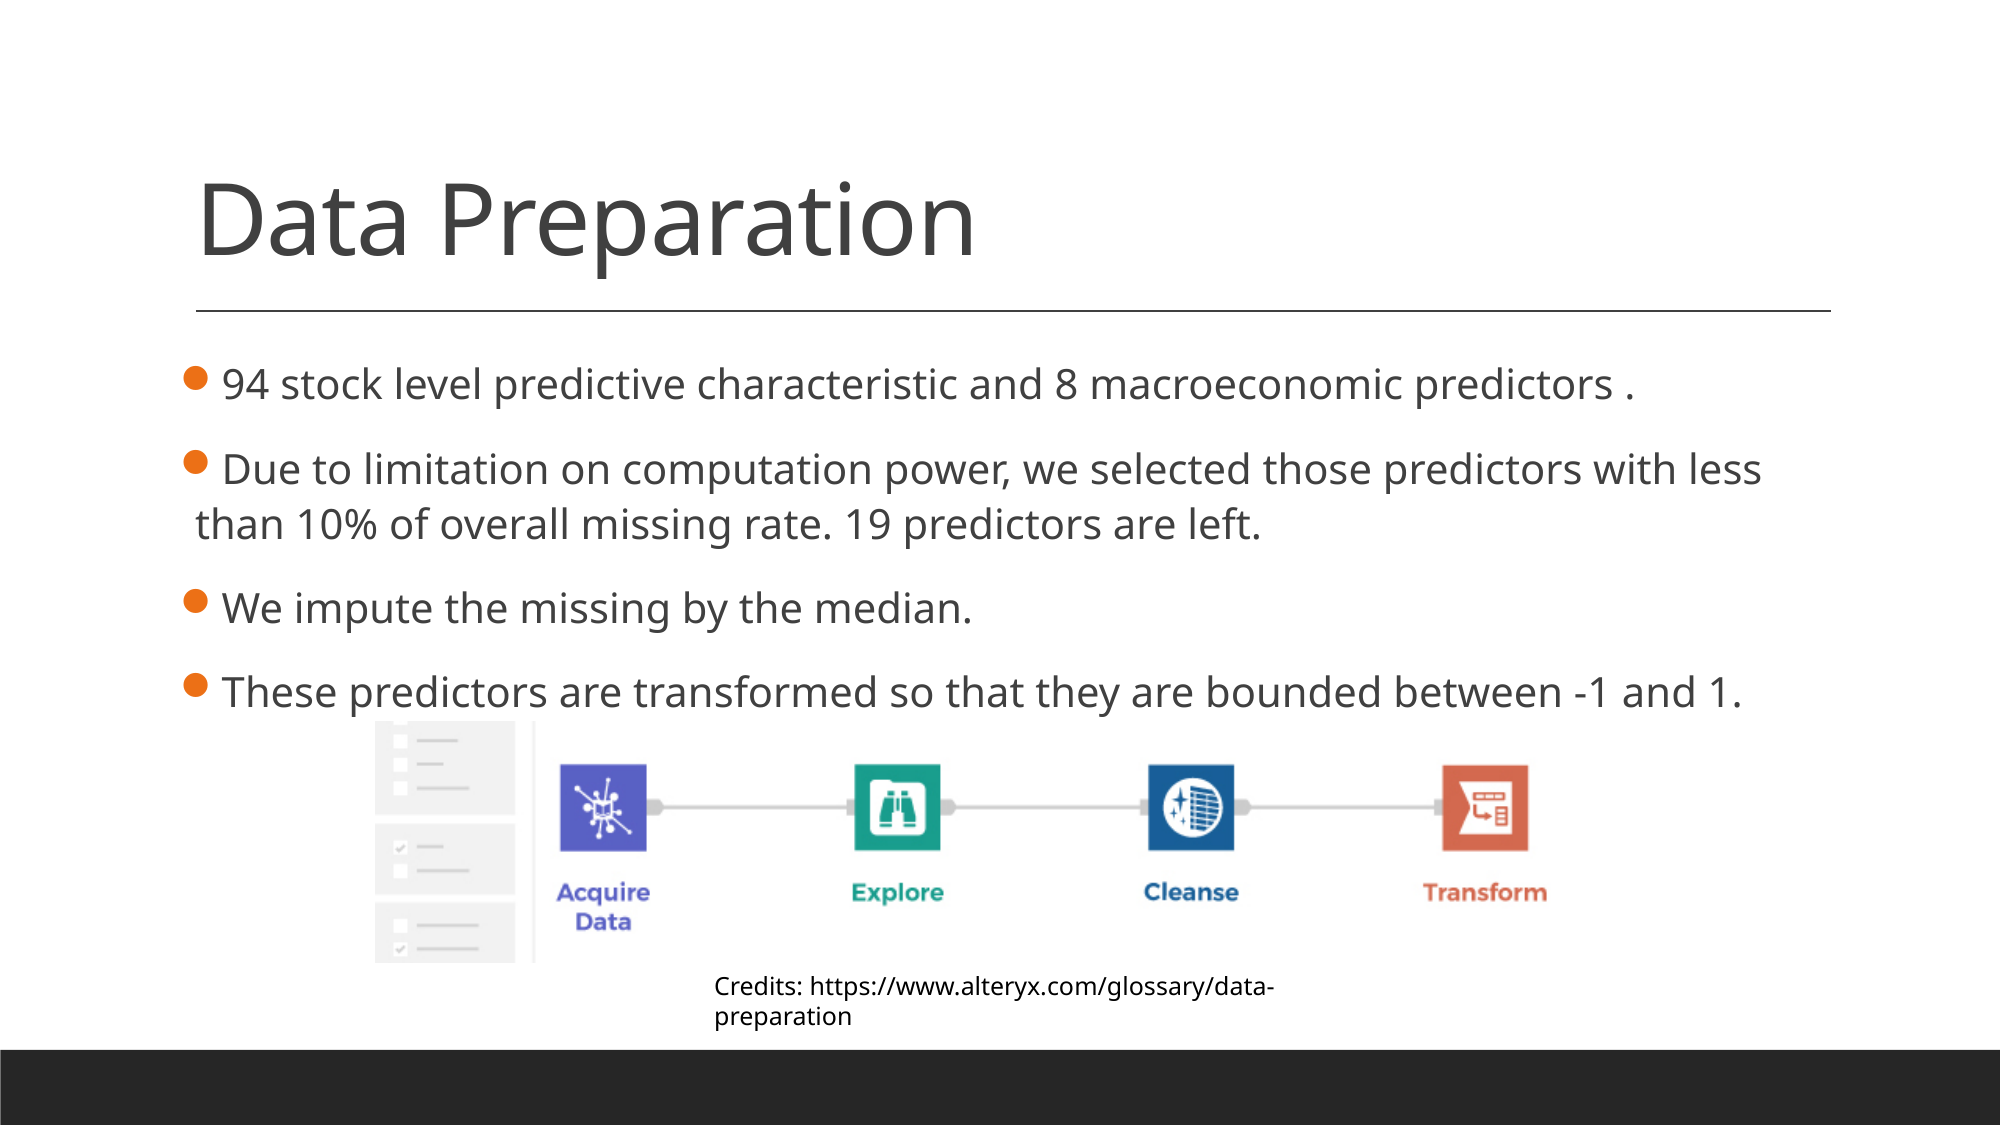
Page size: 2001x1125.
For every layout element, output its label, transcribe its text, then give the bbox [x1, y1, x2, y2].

title Data Preparation [180, 47, 1830, 285]
text_box Credits: https://www.alteryx.com/glossary/data-preparation [699, 970, 1366, 1038]
list 94 stock level predictive characteristic and 8 macroeconomic predictors . Due to limitation on computation power, we selected those predictors with less than 10% of overall missing rate. 19 predictors are left. We impute the missing by the median. These predictors are transformed so that they are bounded between -1 and 1. [180, 345, 1830, 963]
picture [374, 721, 1626, 964]
